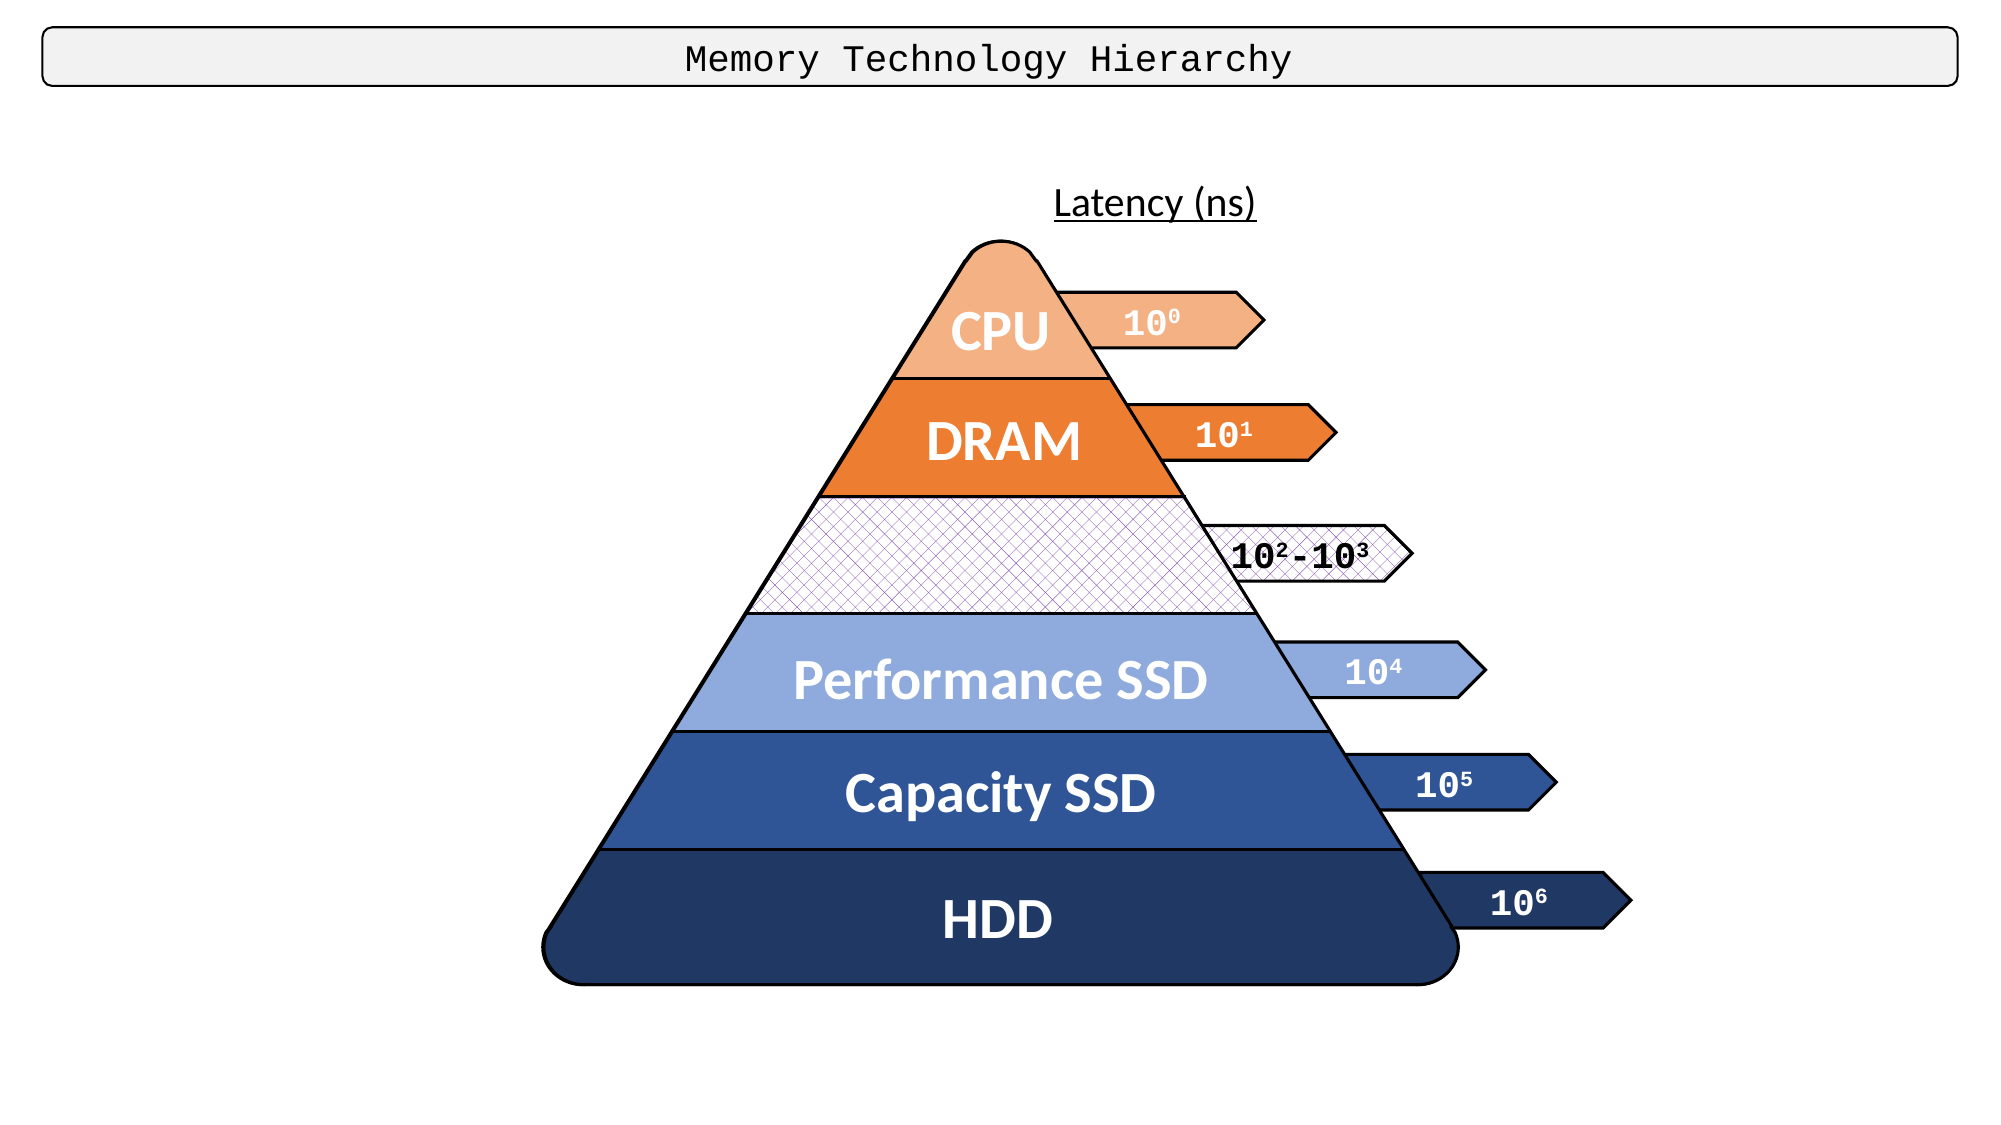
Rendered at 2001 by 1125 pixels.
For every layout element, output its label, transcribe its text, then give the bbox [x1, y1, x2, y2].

text_box 102-103 [1204, 524, 1414, 583]
text_box Latency (ns) [1038, 167, 1276, 233]
text_box Performance SSD [745, 633, 1257, 718]
text_box 105 [1346, 753, 1558, 812]
text_box [542, 480, 1460, 986]
text_box [881, 370, 1122, 394]
text_box DRAM [822, 394, 1186, 480]
text_box 104 [1276, 641, 1487, 699]
text_box CPU [893, 284, 1110, 370]
text_box 106 [1420, 871, 1633, 930]
text_box 100 [1110, 291, 1266, 349]
text_box 101 [1186, 403, 1338, 462]
text_box [950, 240, 1053, 284]
text_box Memory Technology Hierarchy [41, 26, 1959, 87]
